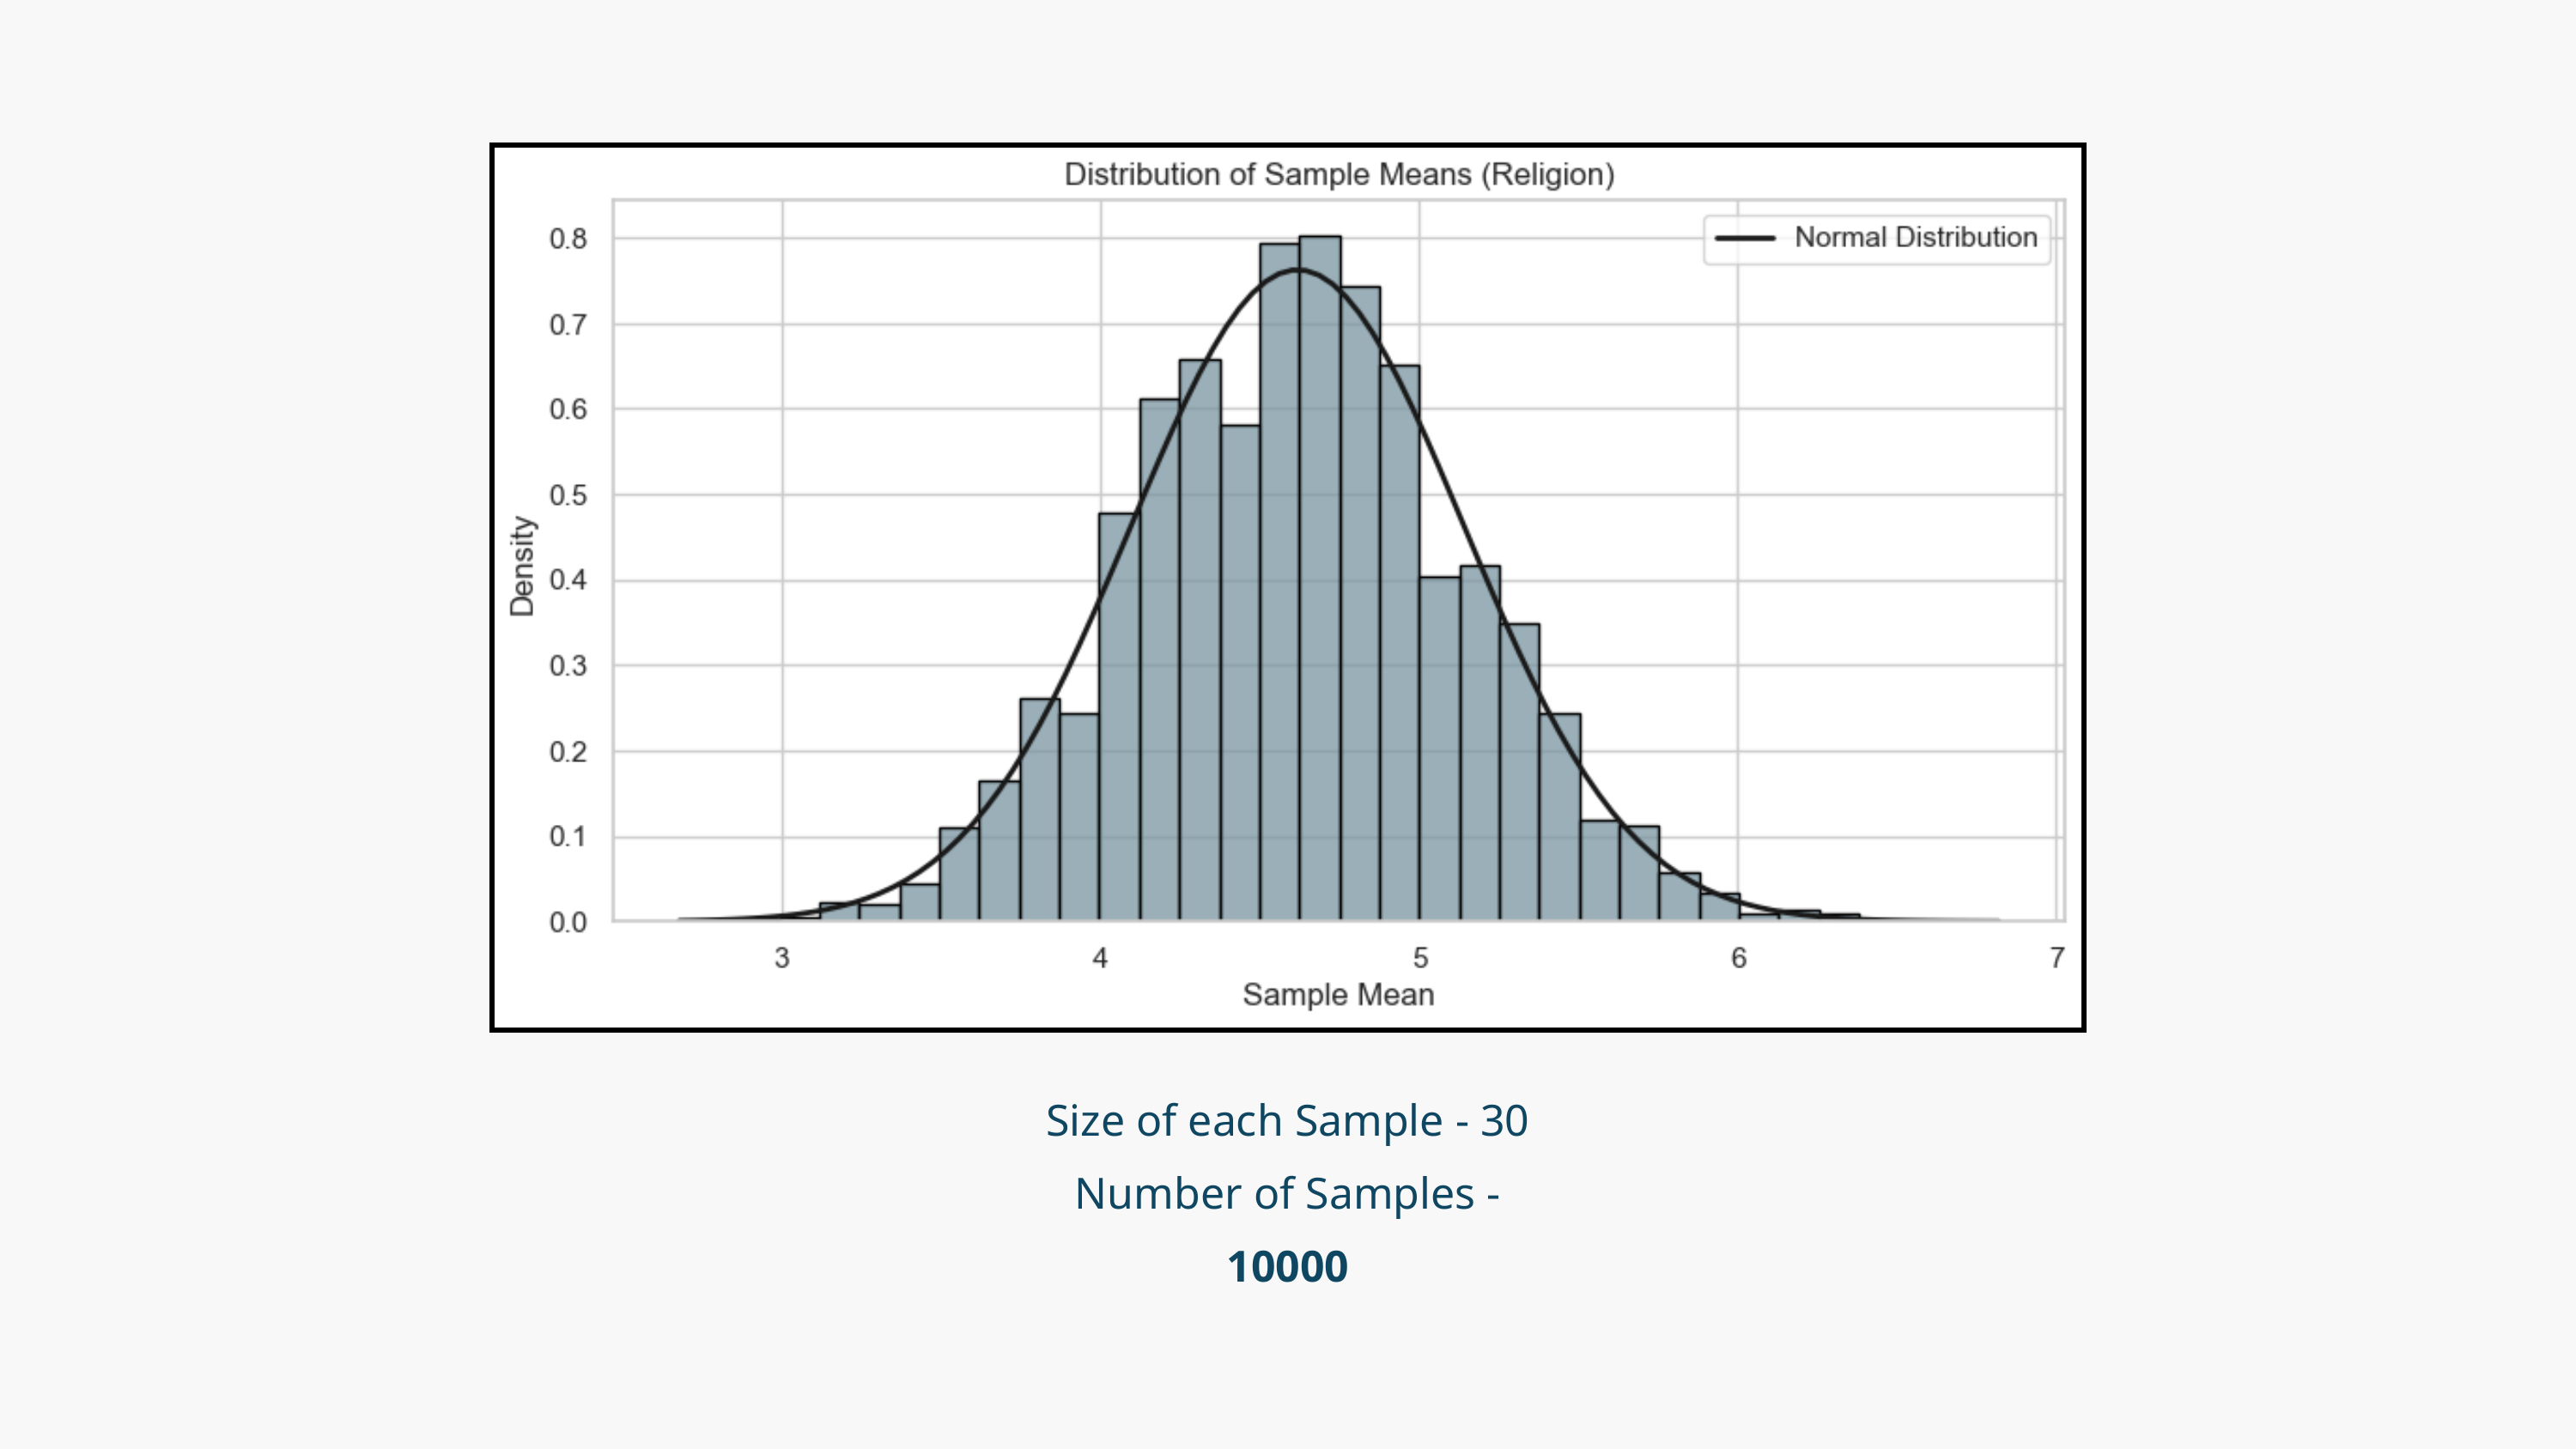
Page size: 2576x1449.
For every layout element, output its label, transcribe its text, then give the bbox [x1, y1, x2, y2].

text_box [492, 144, 2084, 1030]
text_box Size of each Sample - 30 Number of Samples - 10000 [1008, 1071, 1568, 1291]
